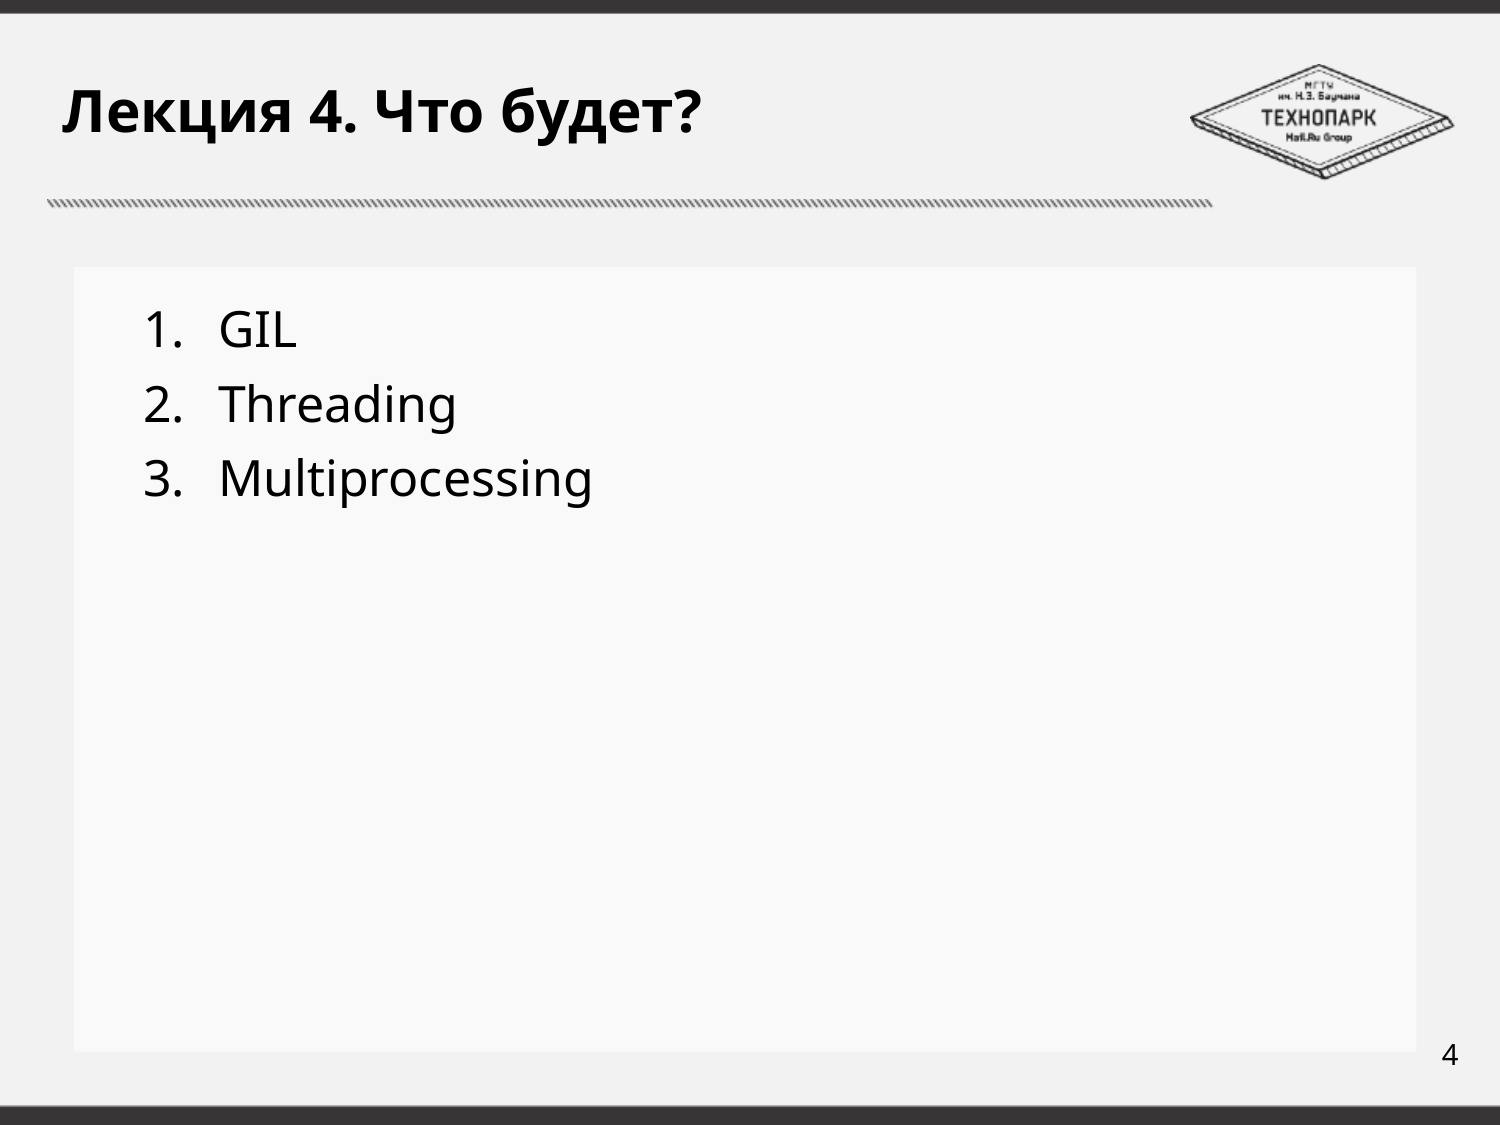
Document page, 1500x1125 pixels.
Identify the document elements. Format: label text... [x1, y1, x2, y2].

title Лекция 4. Что будет? [47, 42, 1191, 185]
list GIL Threading Multiprocessing [128, 296, 1364, 1024]
picture [0, 0, 1500, 1125]
slide_number 4 [1136, 1025, 1474, 1086]
